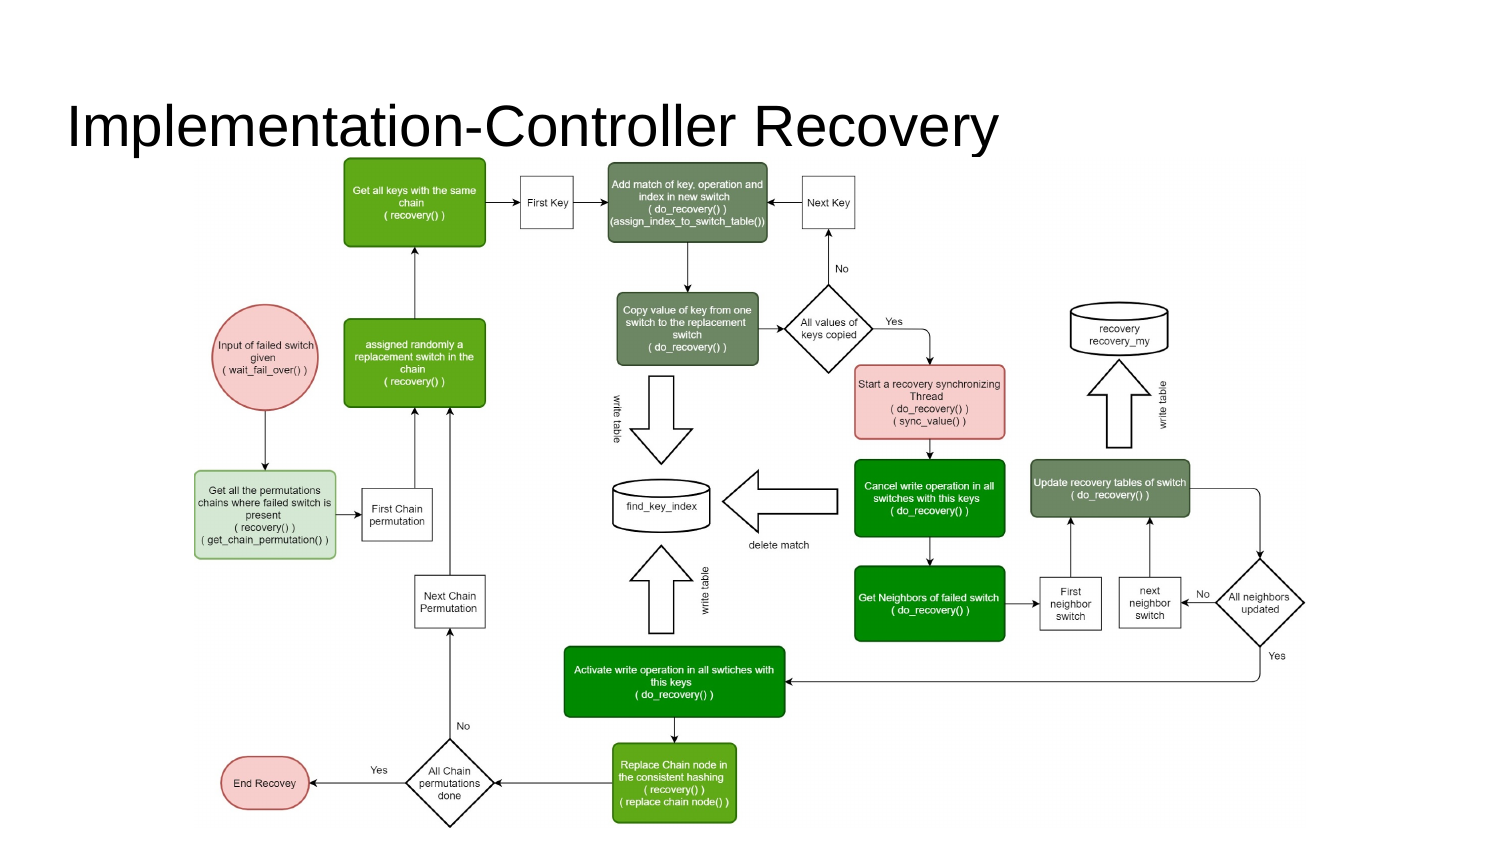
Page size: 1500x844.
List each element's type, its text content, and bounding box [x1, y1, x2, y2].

picture [194, 156, 1306, 828]
title Implementation-Controller Recovery [51, 72, 1449, 167]
